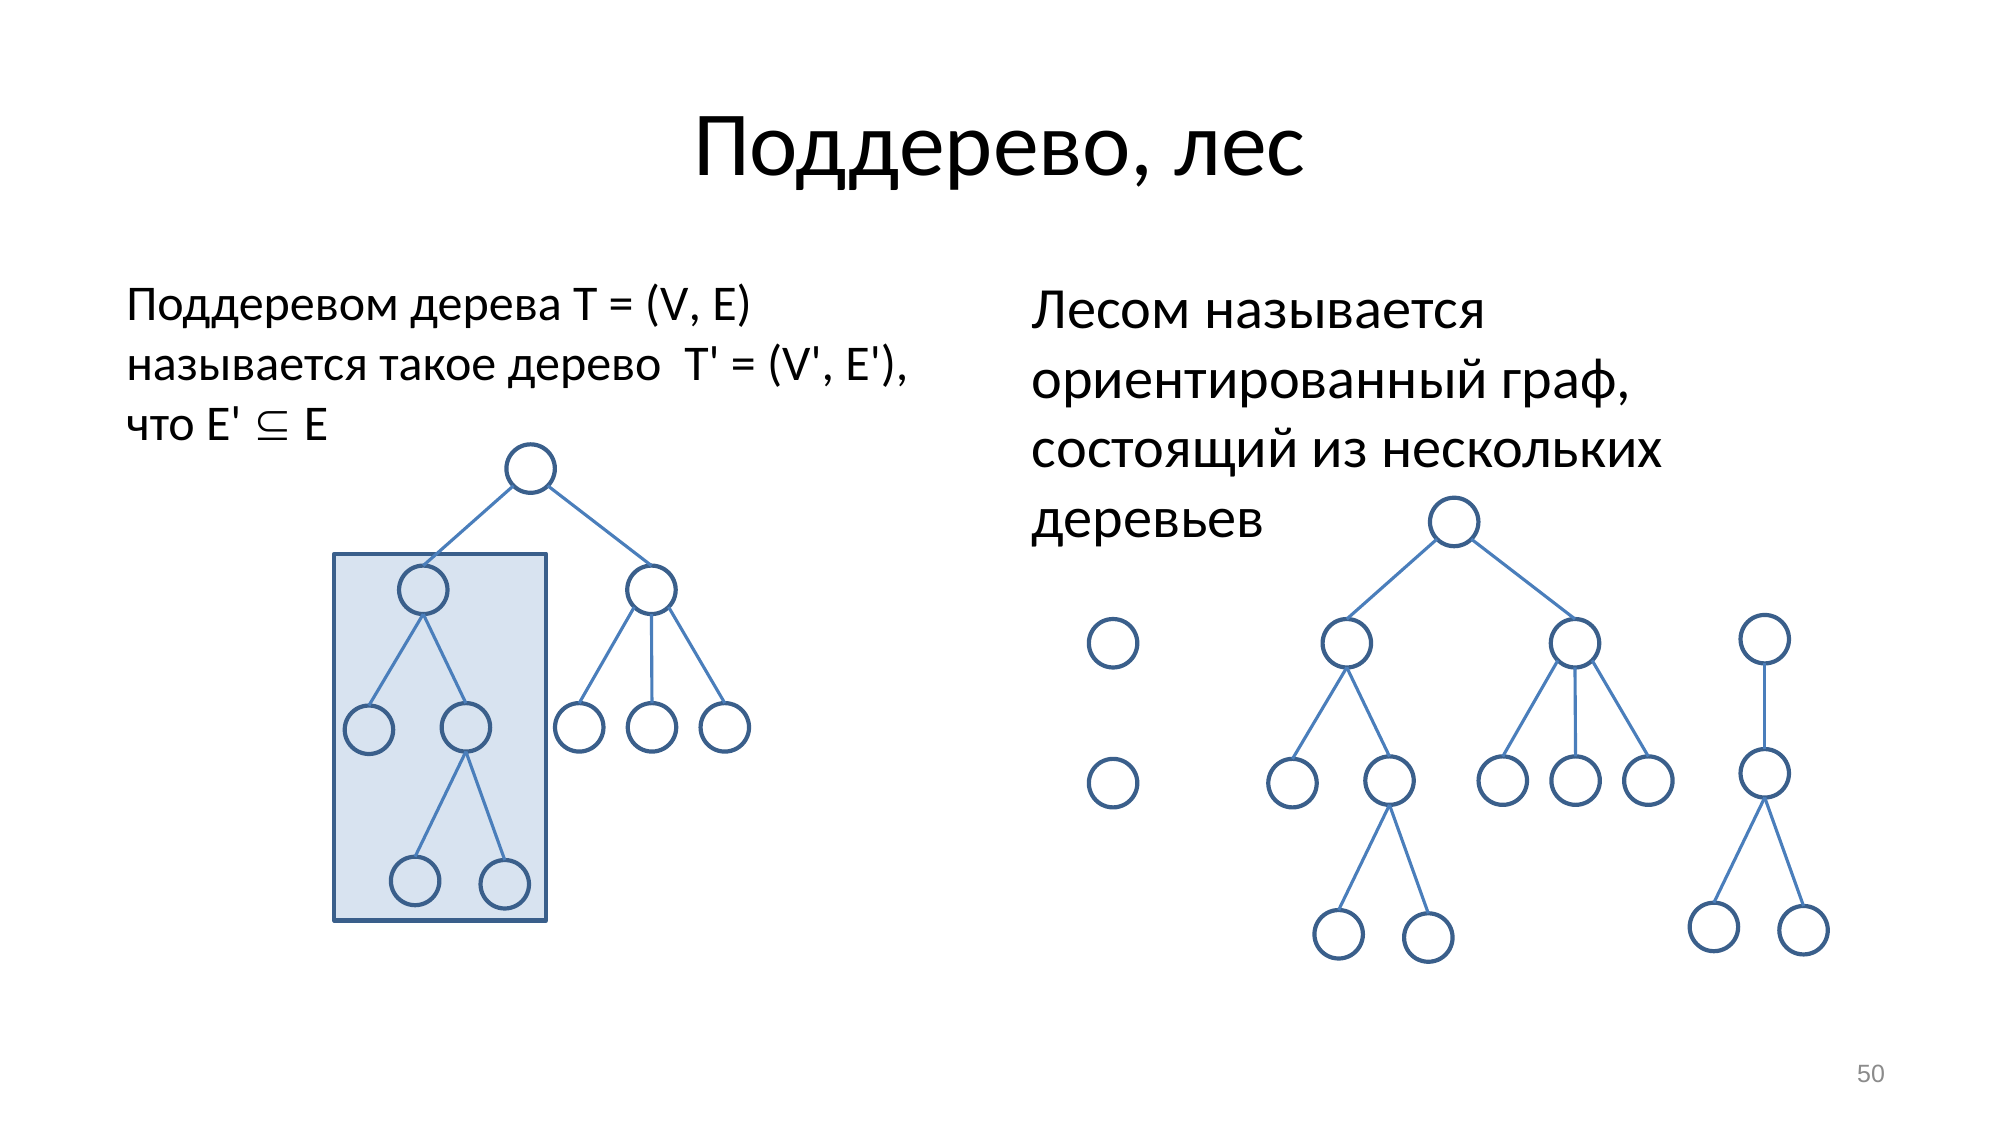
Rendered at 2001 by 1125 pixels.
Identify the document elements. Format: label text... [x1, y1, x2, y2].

slide_number 50 [1433, 1042, 1900, 1103]
list Лесом называется ориентированный граф, состоящий из нескольких деревьев [1016, 262, 1900, 1005]
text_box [1088, 497, 1829, 963]
list Поддеревом дерева Т = (V, E) называется такое дерево T' = (V', E'), что E'  E [99, 262, 984, 1005]
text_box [334, 444, 750, 921]
title Поддерево, лес [99, 45, 1900, 233]
